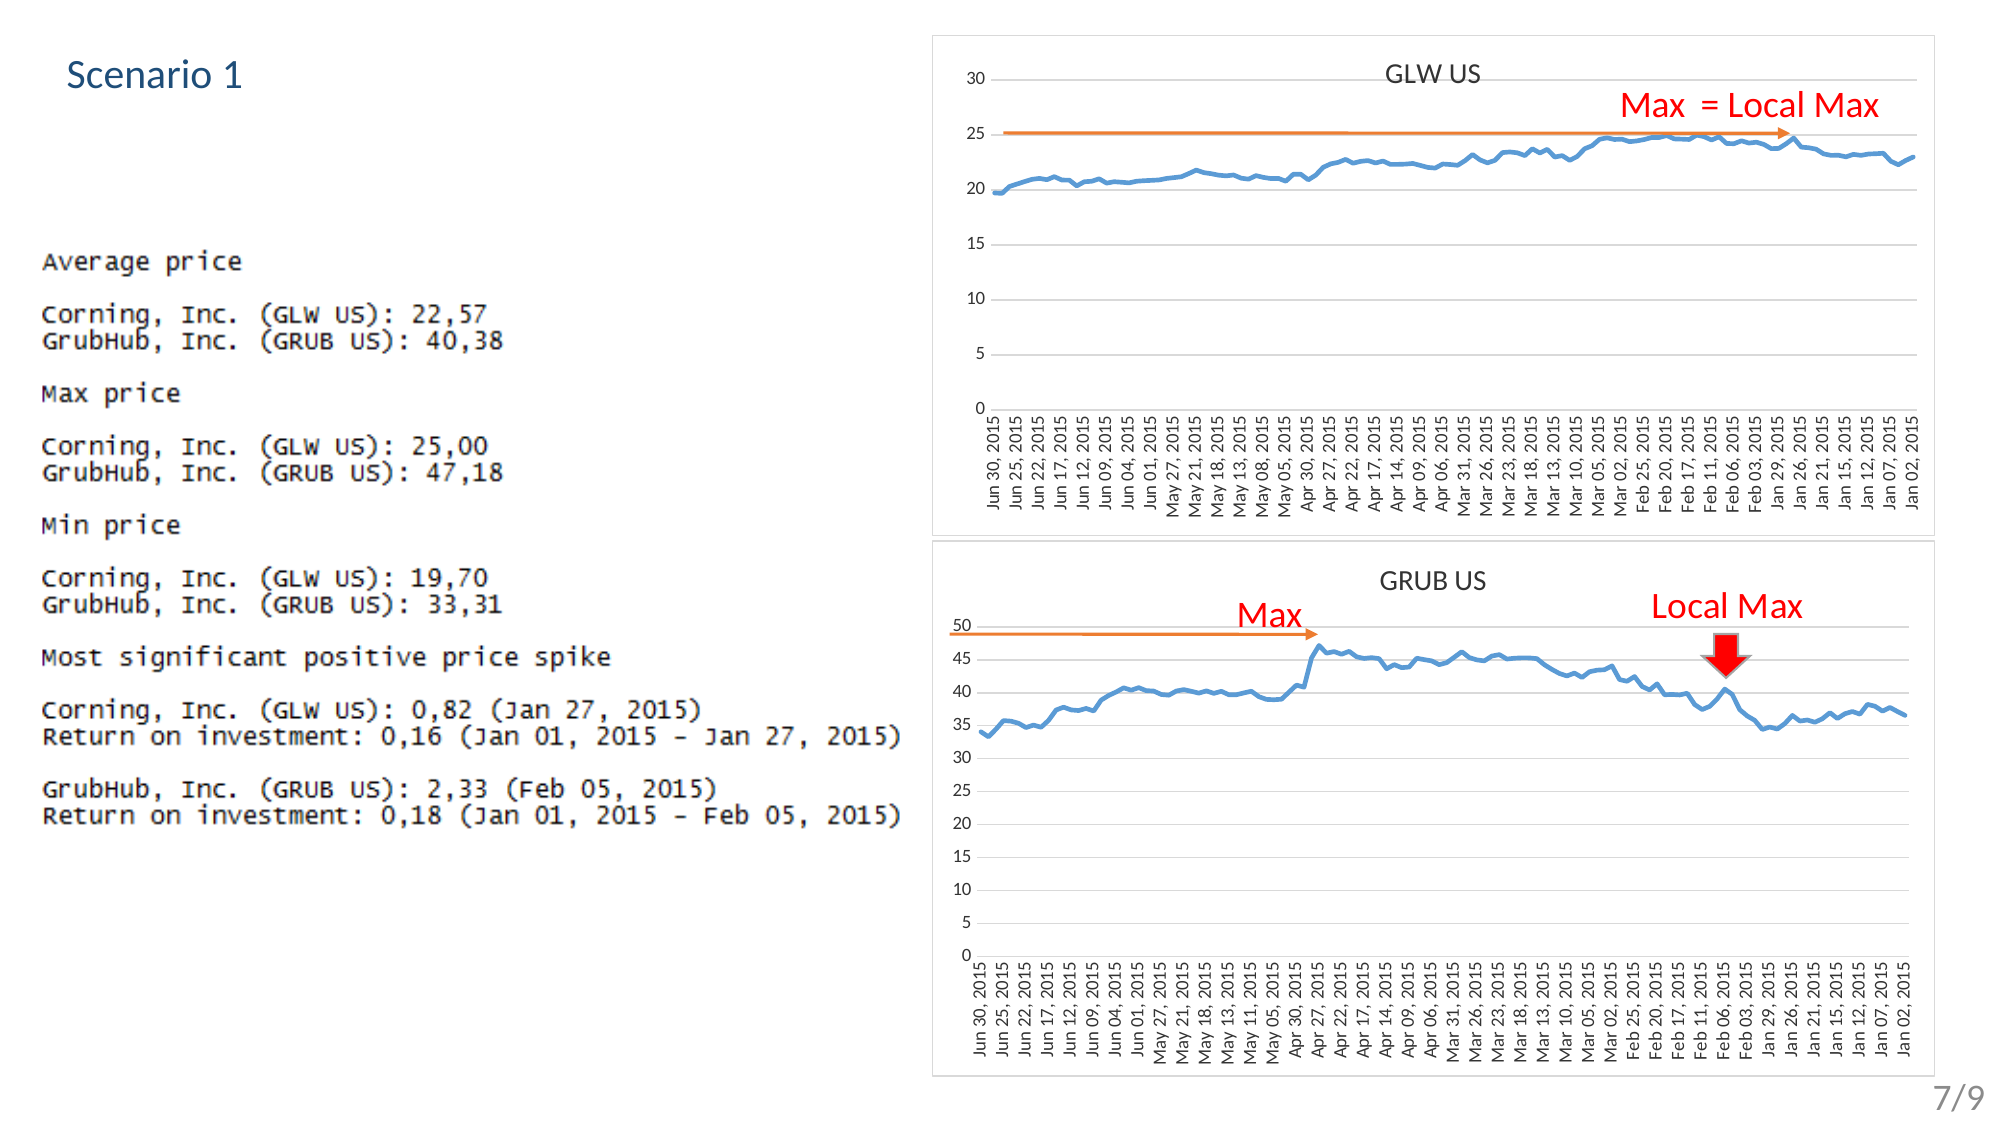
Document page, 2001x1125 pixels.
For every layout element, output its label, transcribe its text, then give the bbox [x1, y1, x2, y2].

chart [931, 34, 1936, 537]
slide_number 7/9 [1550, 1065, 2000, 1125]
picture [41, 224, 923, 857]
text_box Scenario 1 [51, 39, 259, 105]
chart [931, 540, 1936, 1077]
